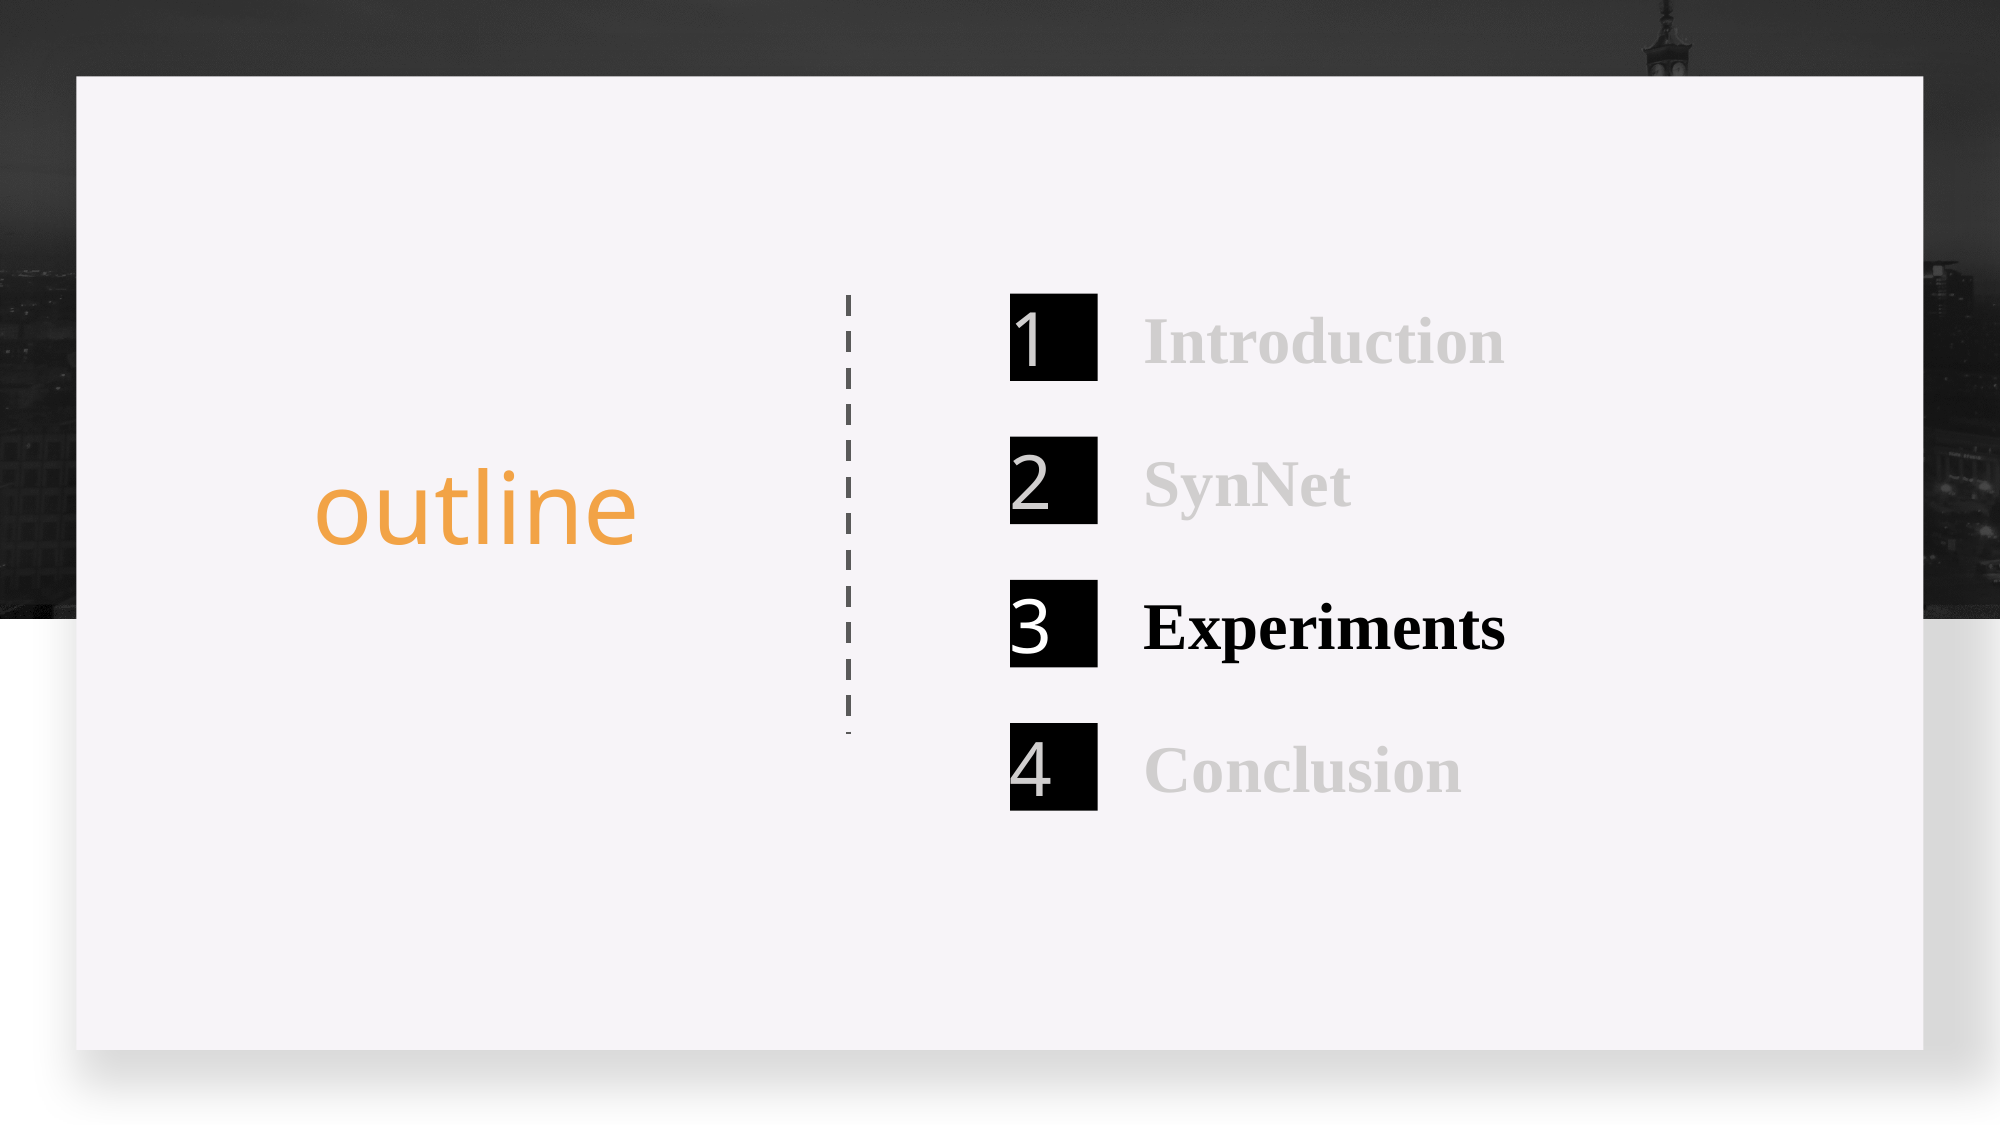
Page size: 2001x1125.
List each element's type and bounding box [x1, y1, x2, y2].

text_box [75, 619, 1924, 1051]
picture [0, 0, 2000, 619]
text_box [994, 713, 1931, 820]
text_box [994, 427, 1931, 534]
text_box [994, 284, 1931, 391]
text_box [994, 570, 1931, 677]
